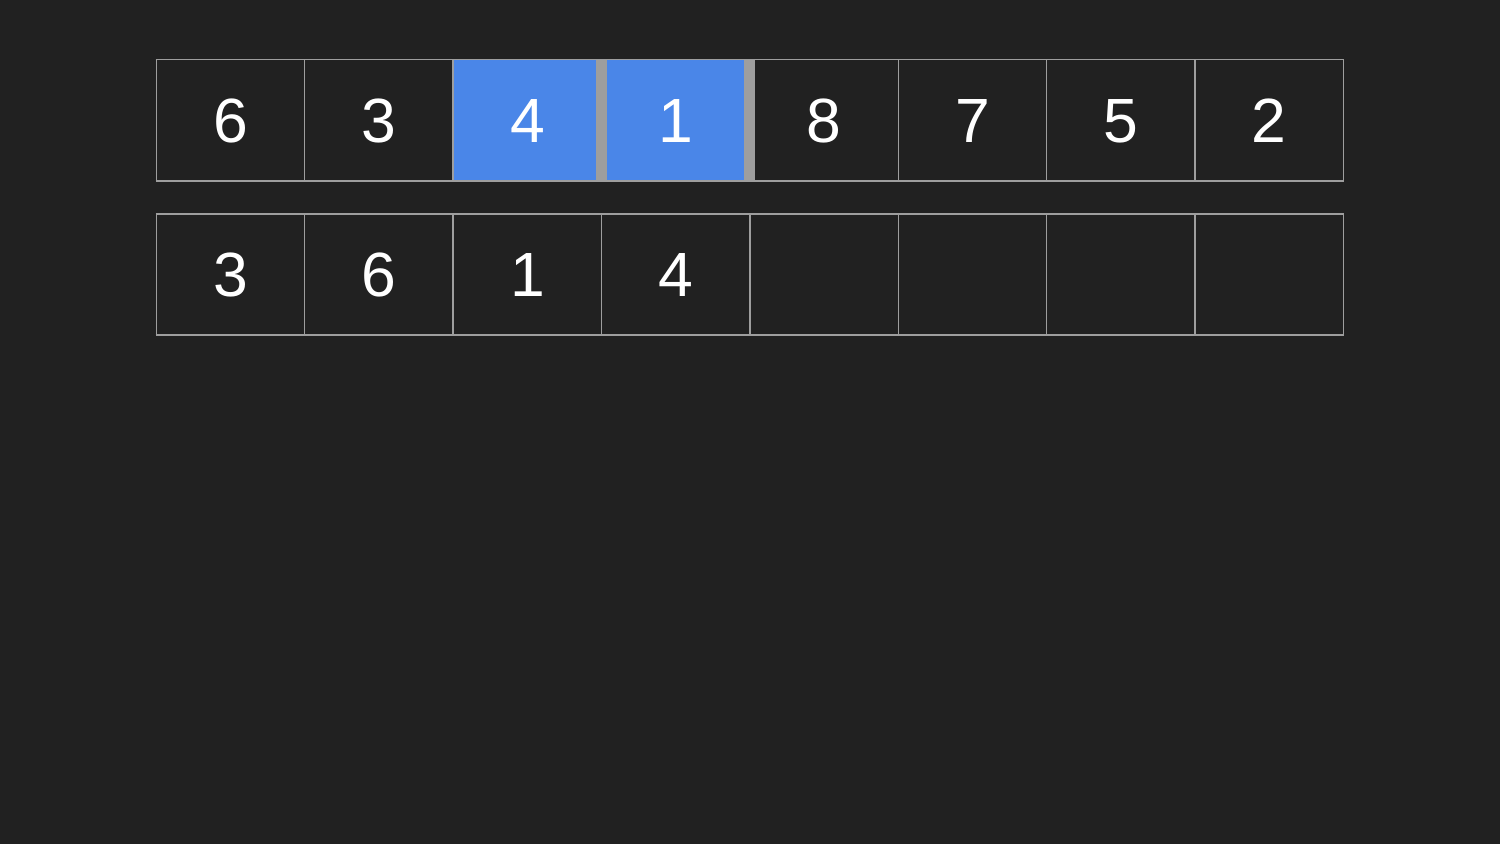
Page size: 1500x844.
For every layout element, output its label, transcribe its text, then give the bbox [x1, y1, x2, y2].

table_header [1196, 215, 1343, 334]
table_header 7 [899, 60, 1046, 180]
table_header 3 [305, 60, 452, 180]
table_header 4 [454, 60, 596, 180]
table_header [899, 215, 1046, 334]
table_header [1047, 215, 1194, 334]
table_header 6 [157, 60, 304, 180]
table_header 4 [602, 215, 749, 334]
table_header 6 [305, 215, 452, 334]
table_header 5 [1047, 60, 1194, 180]
table_header 2 [1196, 60, 1343, 180]
table_header [751, 215, 898, 334]
table_header 3 [157, 215, 304, 334]
table_header 1 [454, 215, 601, 334]
table_header 8 [755, 60, 898, 180]
table_header 1 [607, 60, 744, 180]
